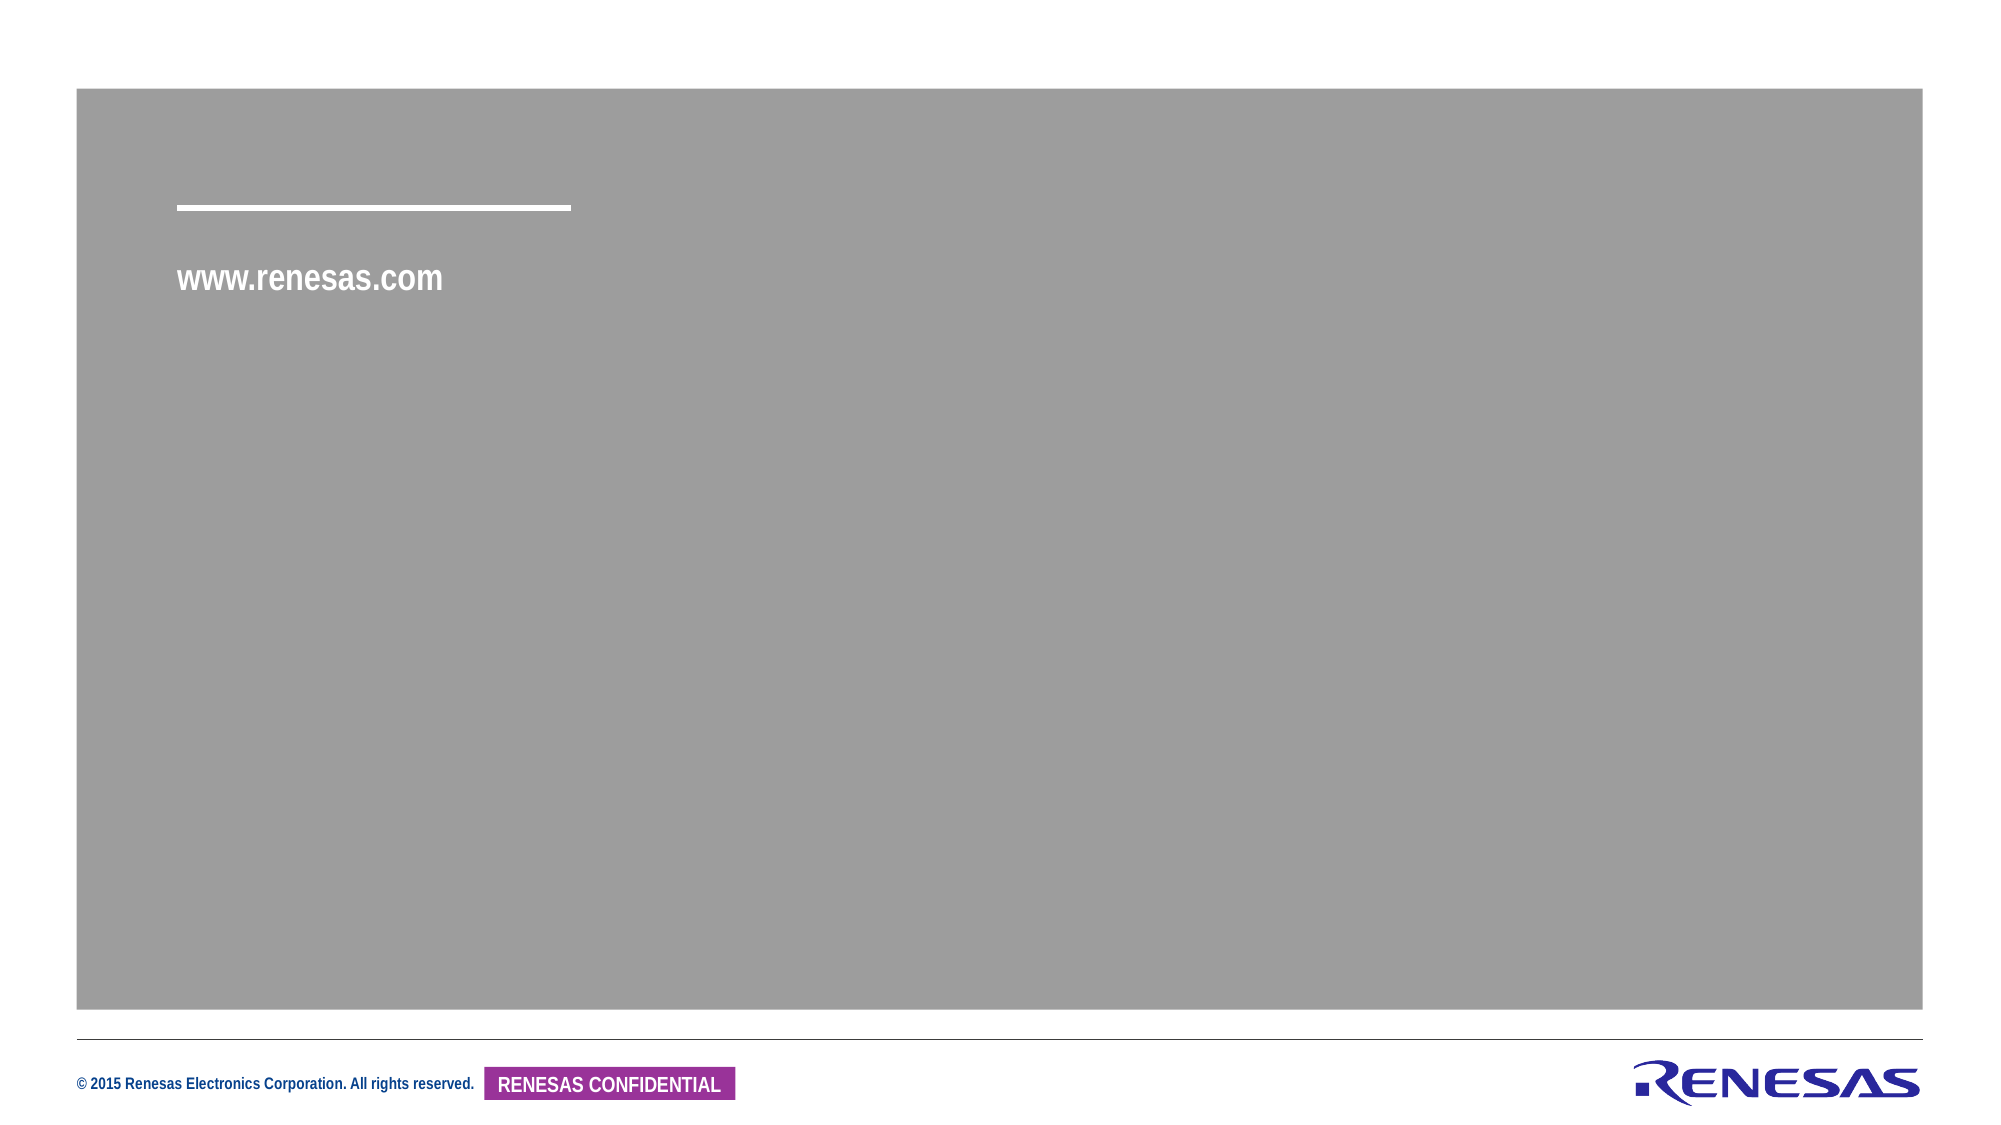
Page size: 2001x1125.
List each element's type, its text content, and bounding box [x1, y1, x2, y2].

picture [1631, 1058, 1923, 1108]
list www.renesas.com [177, 243, 1044, 293]
